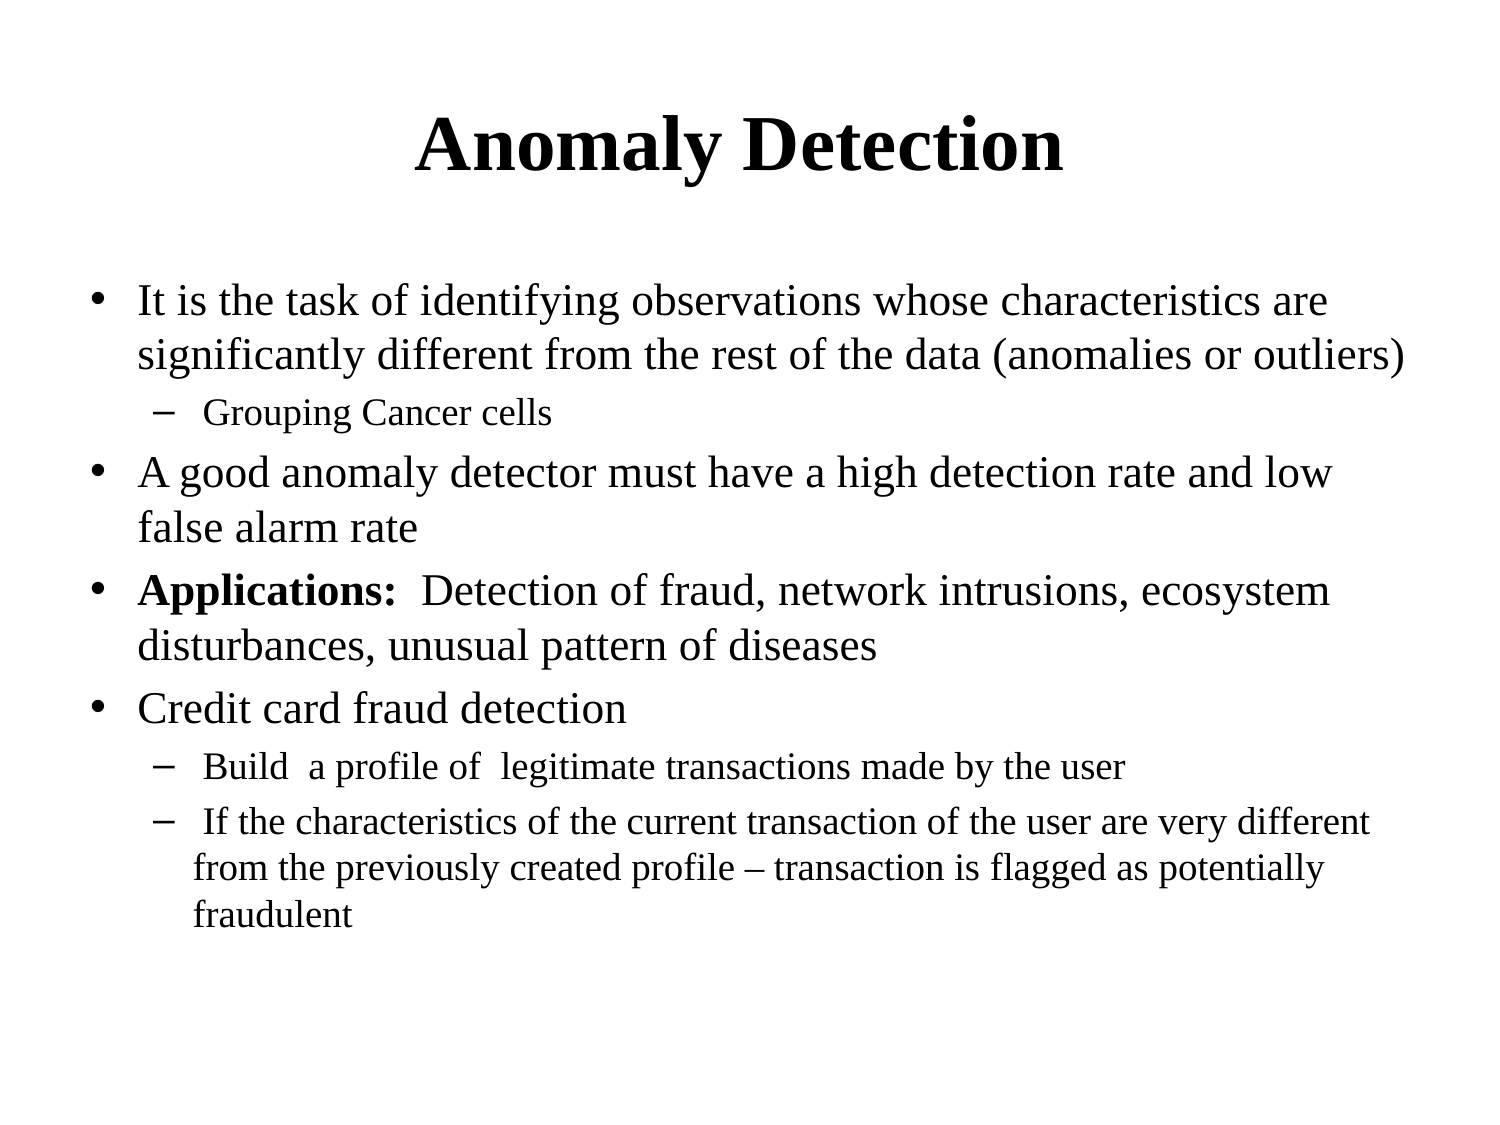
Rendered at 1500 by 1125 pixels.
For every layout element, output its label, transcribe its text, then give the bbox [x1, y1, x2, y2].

title Anomaly Detection [75, 45, 1425, 233]
list It is the task of identifying observations whose characteristics are significantly different from the rest of the data (anomalies or outliers) Grouping Cancer cells A good anomaly detector must have a high detection rate and low false alarm rate Applications: Detection of fraud, network intrusions, ecosystem disturbances, unusual pattern of diseases Credit card fraud detection Build a profile of legitimate transactions made by the user If the characteristics of the current transaction of the user are very different from the previously created profile – transaction is flagged as potentially fraudulent [75, 262, 1425, 1005]
